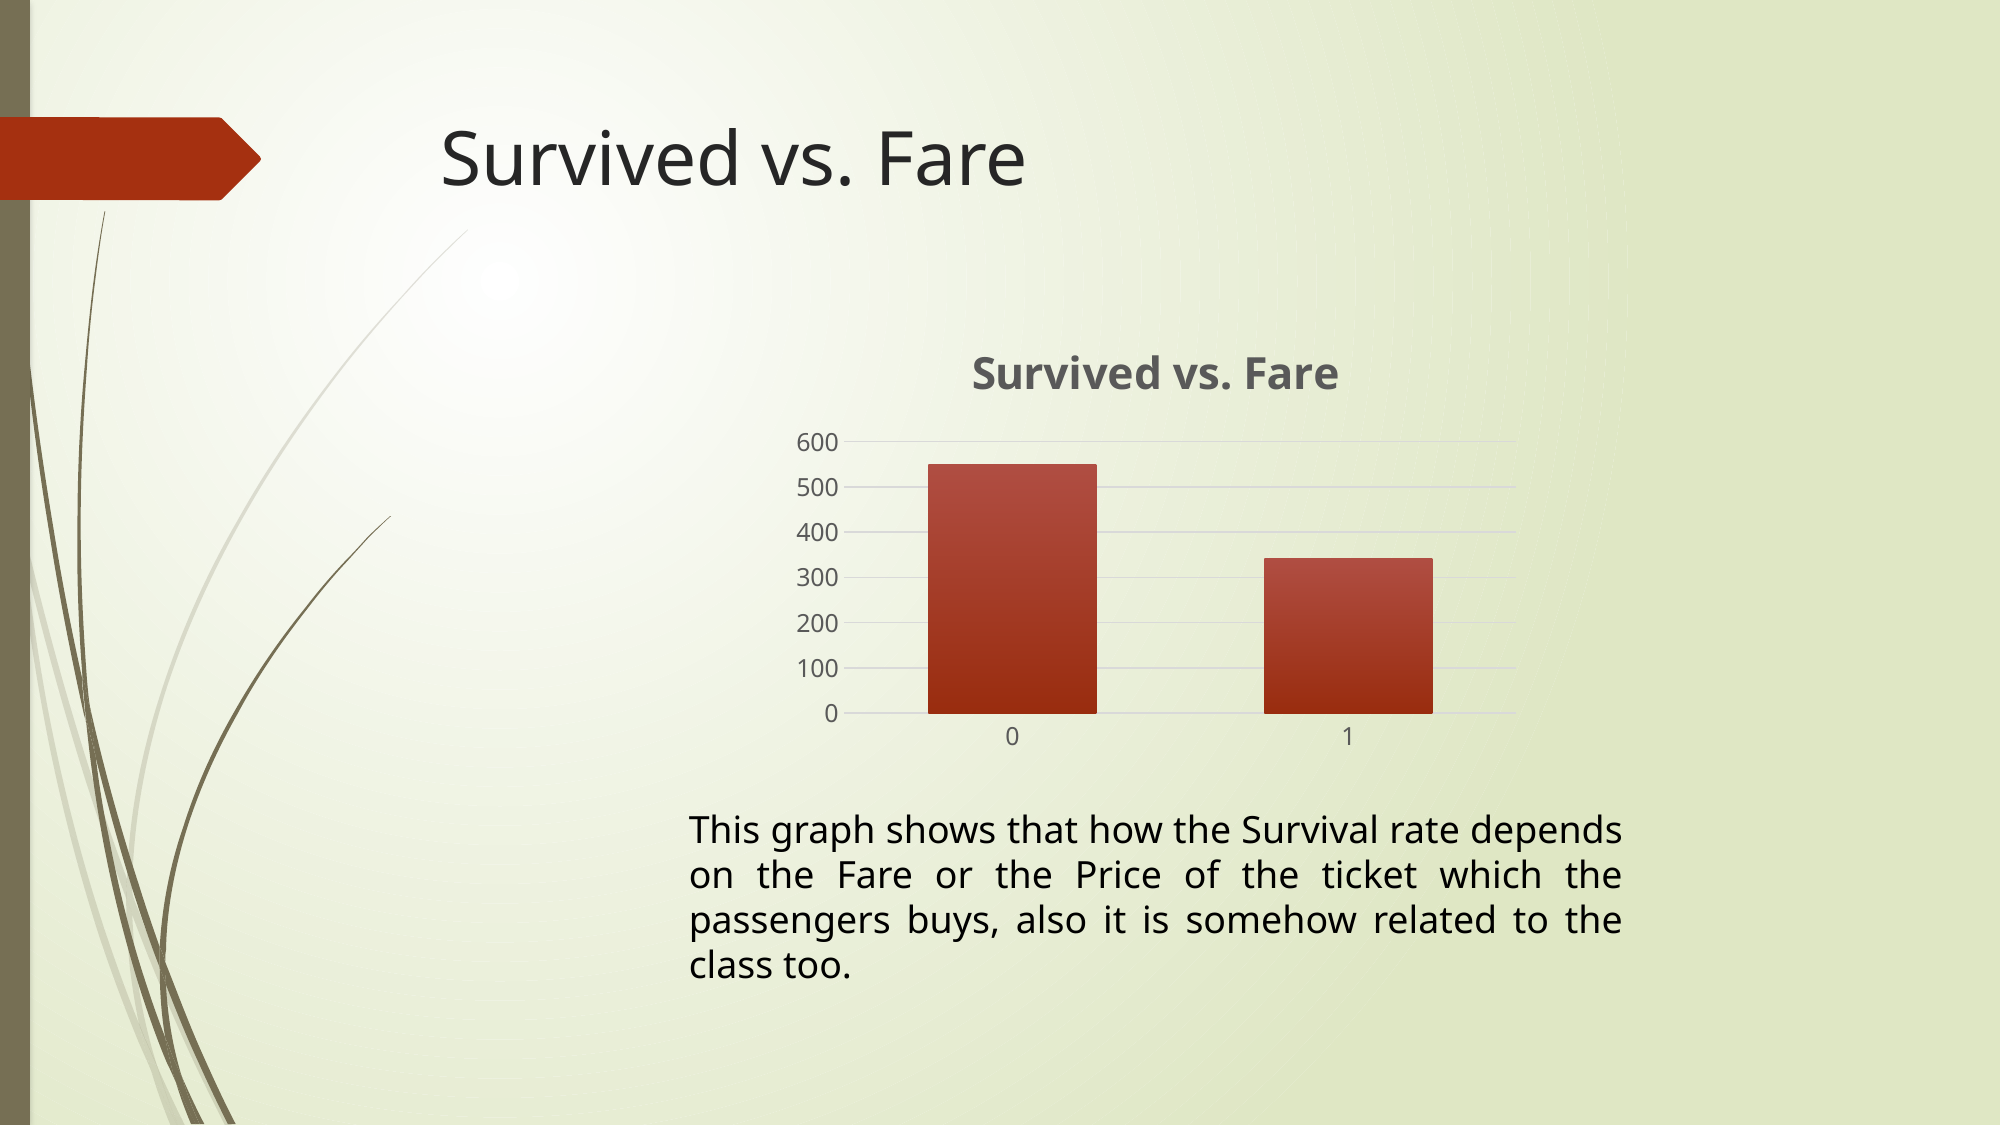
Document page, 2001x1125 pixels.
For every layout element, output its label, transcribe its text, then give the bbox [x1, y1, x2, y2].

chart [780, 312, 1532, 763]
text_box This graph shows that how the Survival rate depends on the Fare or the Price of the ticket which the passengers buys, also it is somehow related to the class too. [673, 798, 1639, 994]
title Survived vs. Fare [425, 102, 1888, 313]
